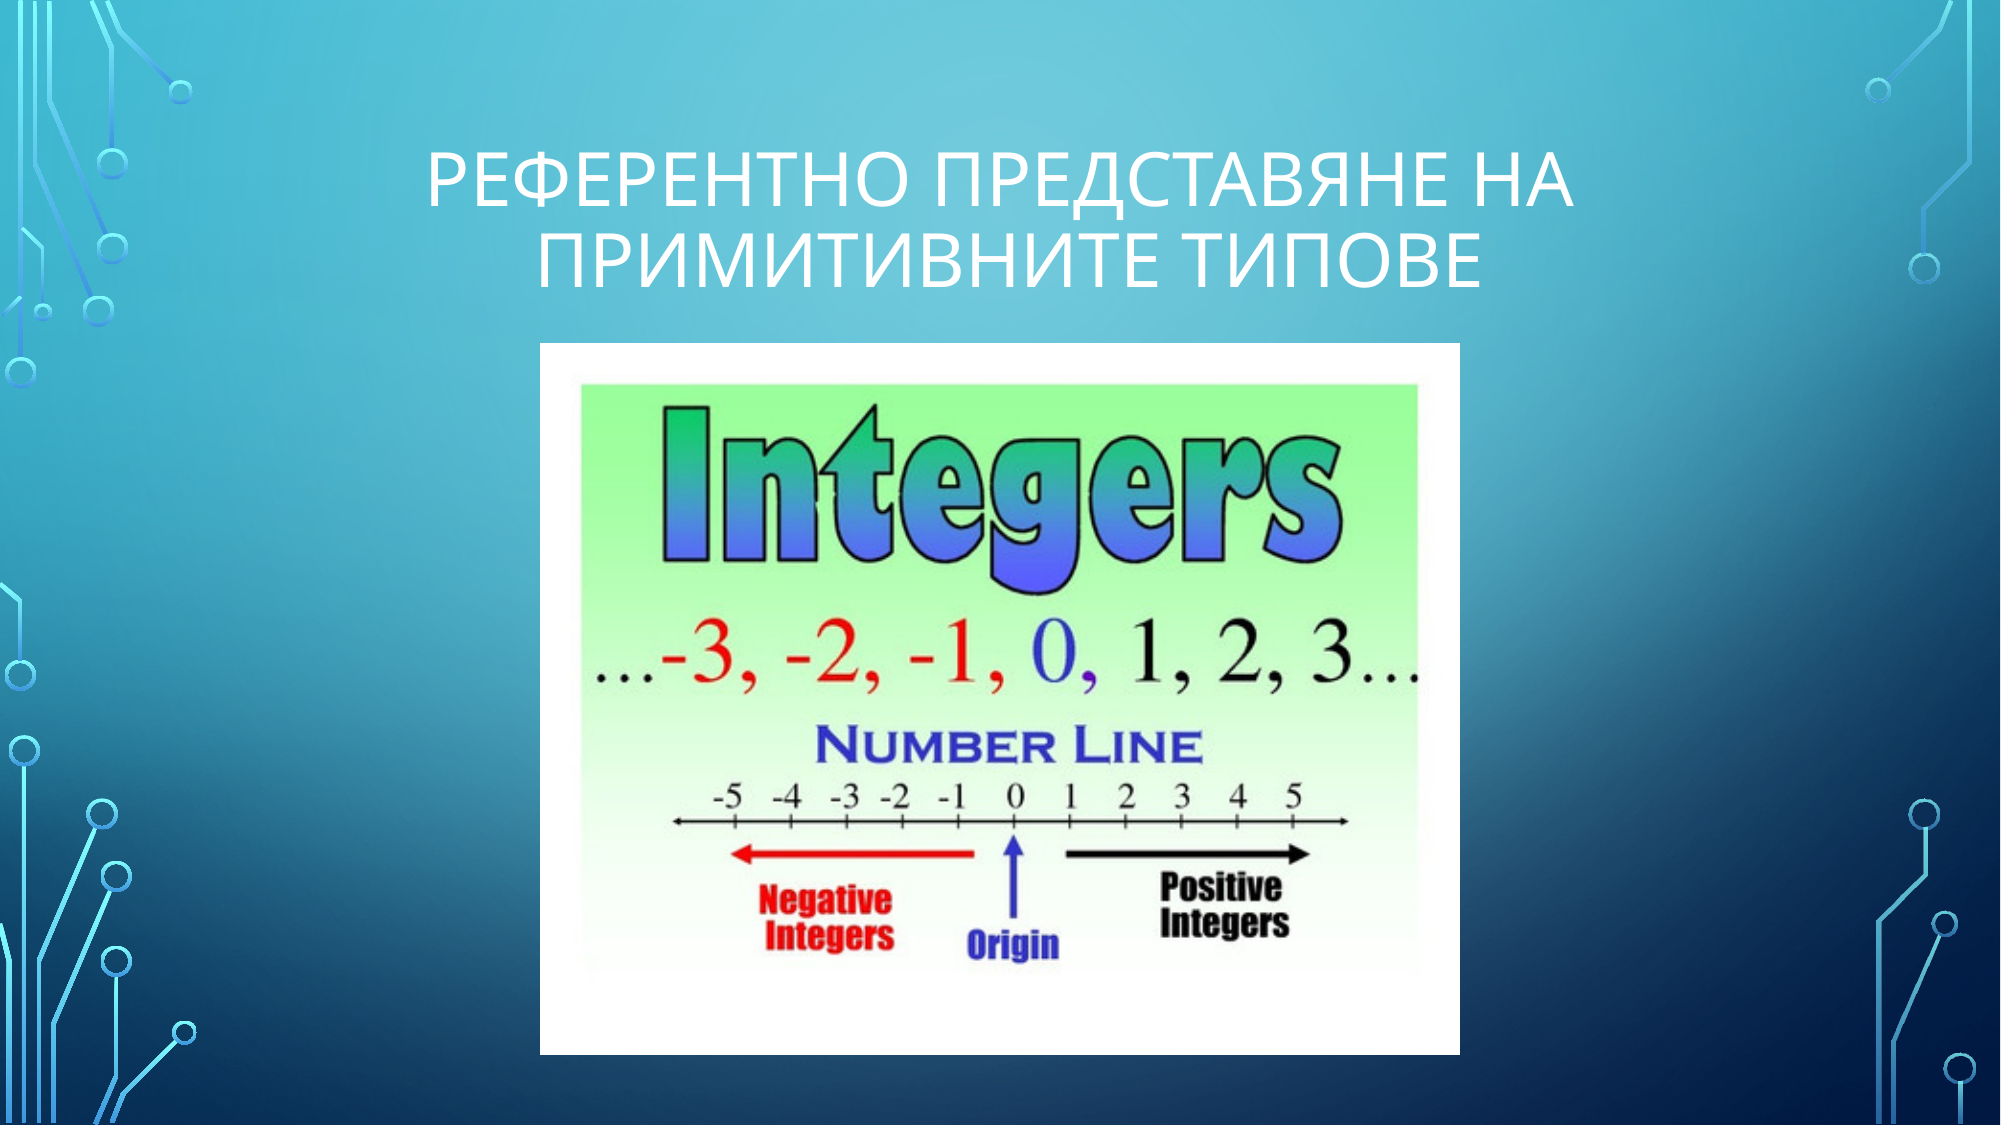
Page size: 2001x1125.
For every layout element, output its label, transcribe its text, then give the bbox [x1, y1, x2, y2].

picture [539, 343, 1460, 1055]
title Референтно представяне на примитивните типове [187, 101, 1813, 344]
